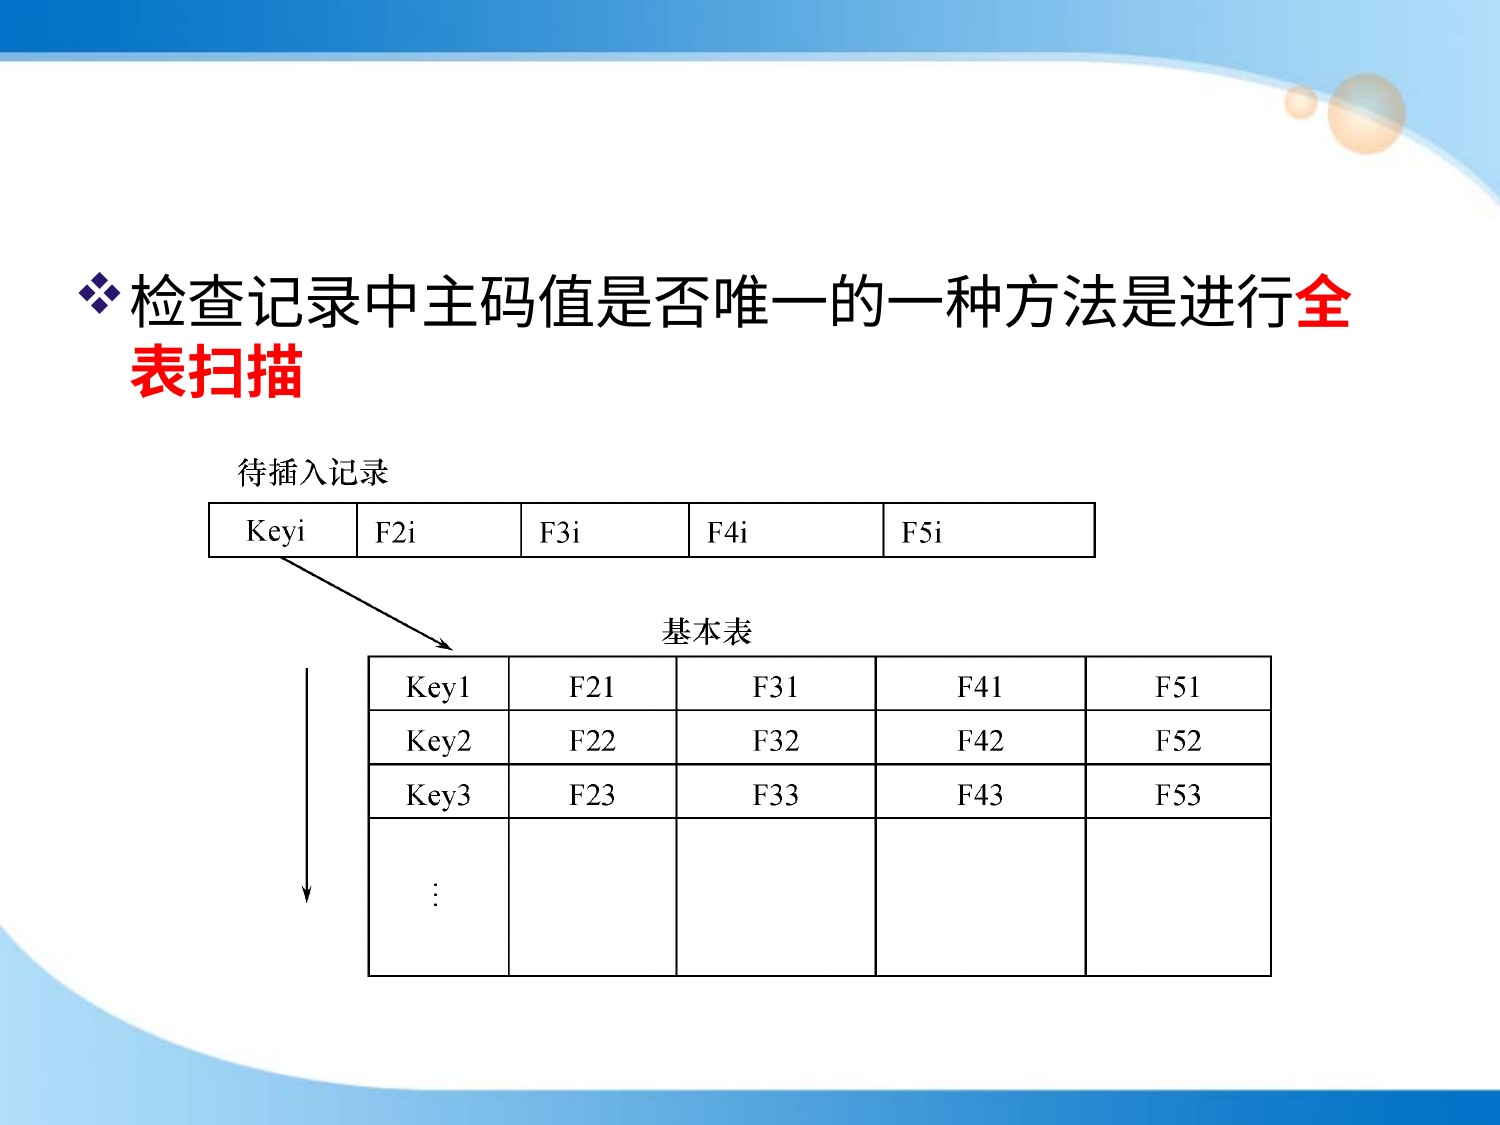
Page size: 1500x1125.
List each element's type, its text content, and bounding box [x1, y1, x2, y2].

list 检查记录中主码值是否唯一的一种方法是进行全表扫描 [58, 257, 1409, 1001]
picture [0, 0, 1500, 1125]
